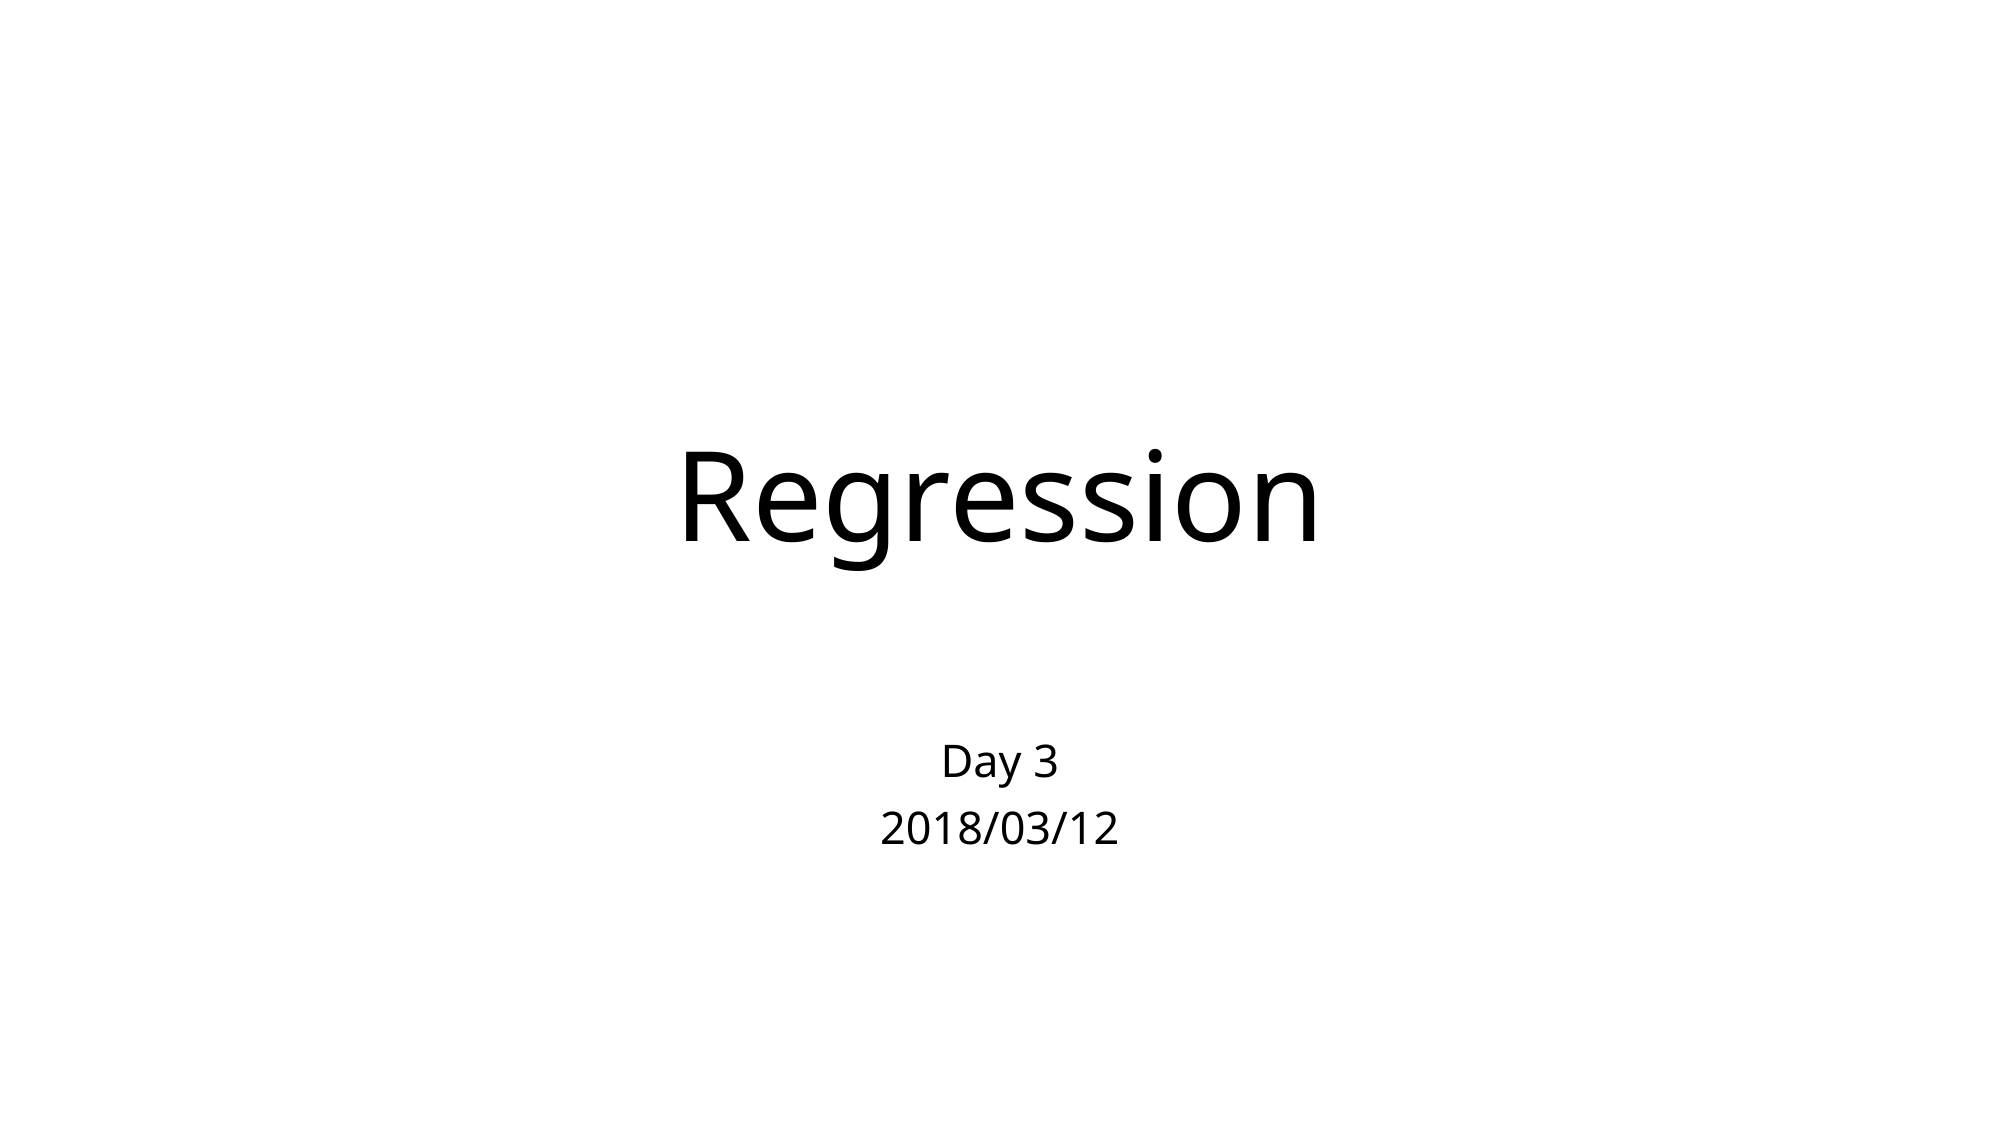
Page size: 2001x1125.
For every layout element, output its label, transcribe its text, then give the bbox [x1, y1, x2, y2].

subtitle Day 3 2018/03/12 [249, 590, 1750, 863]
title Regression [249, 184, 1750, 576]
